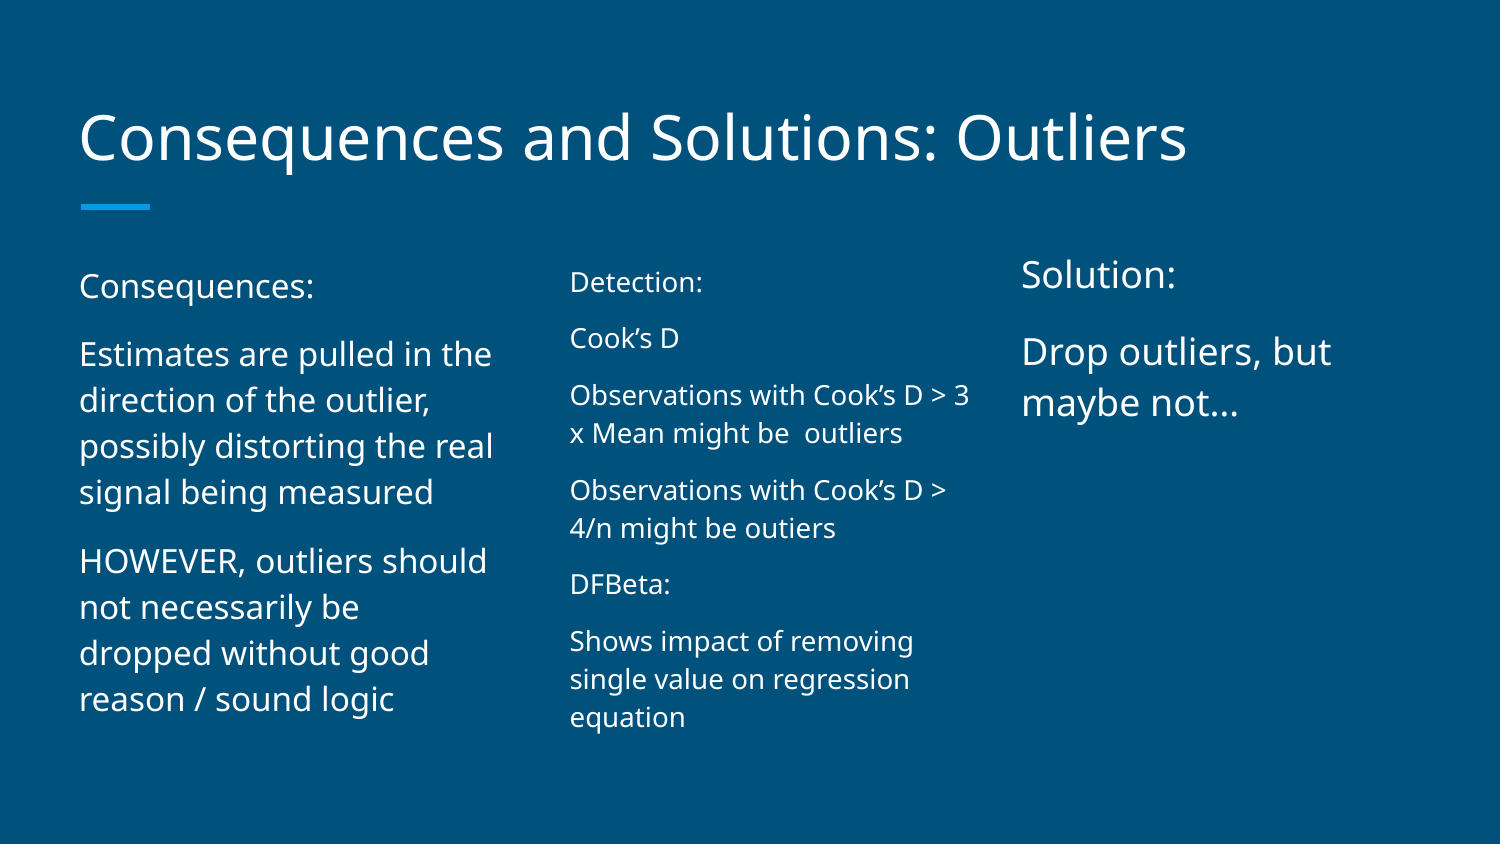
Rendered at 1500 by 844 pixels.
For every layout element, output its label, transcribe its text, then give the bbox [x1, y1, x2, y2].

list Consequences: Estimates are pulled in the direction of the outlier, possibly distorting the real signal being measured HOWEVER, outliers should not necessarily be dropped without good reason / sound logic [63, 244, 516, 750]
list Detection: Cook’s D Observations with Cook’s D > 3 x Mean might be outliers Observations with Cook’s D > 4/n might be outiers DFBeta: Shows impact of removing single value on regression equation [554, 244, 1007, 750]
title Consequences and Solutions: Outliers [63, 75, 1437, 188]
list Solution: Drop outliers, but maybe not… [1006, 229, 1458, 735]
